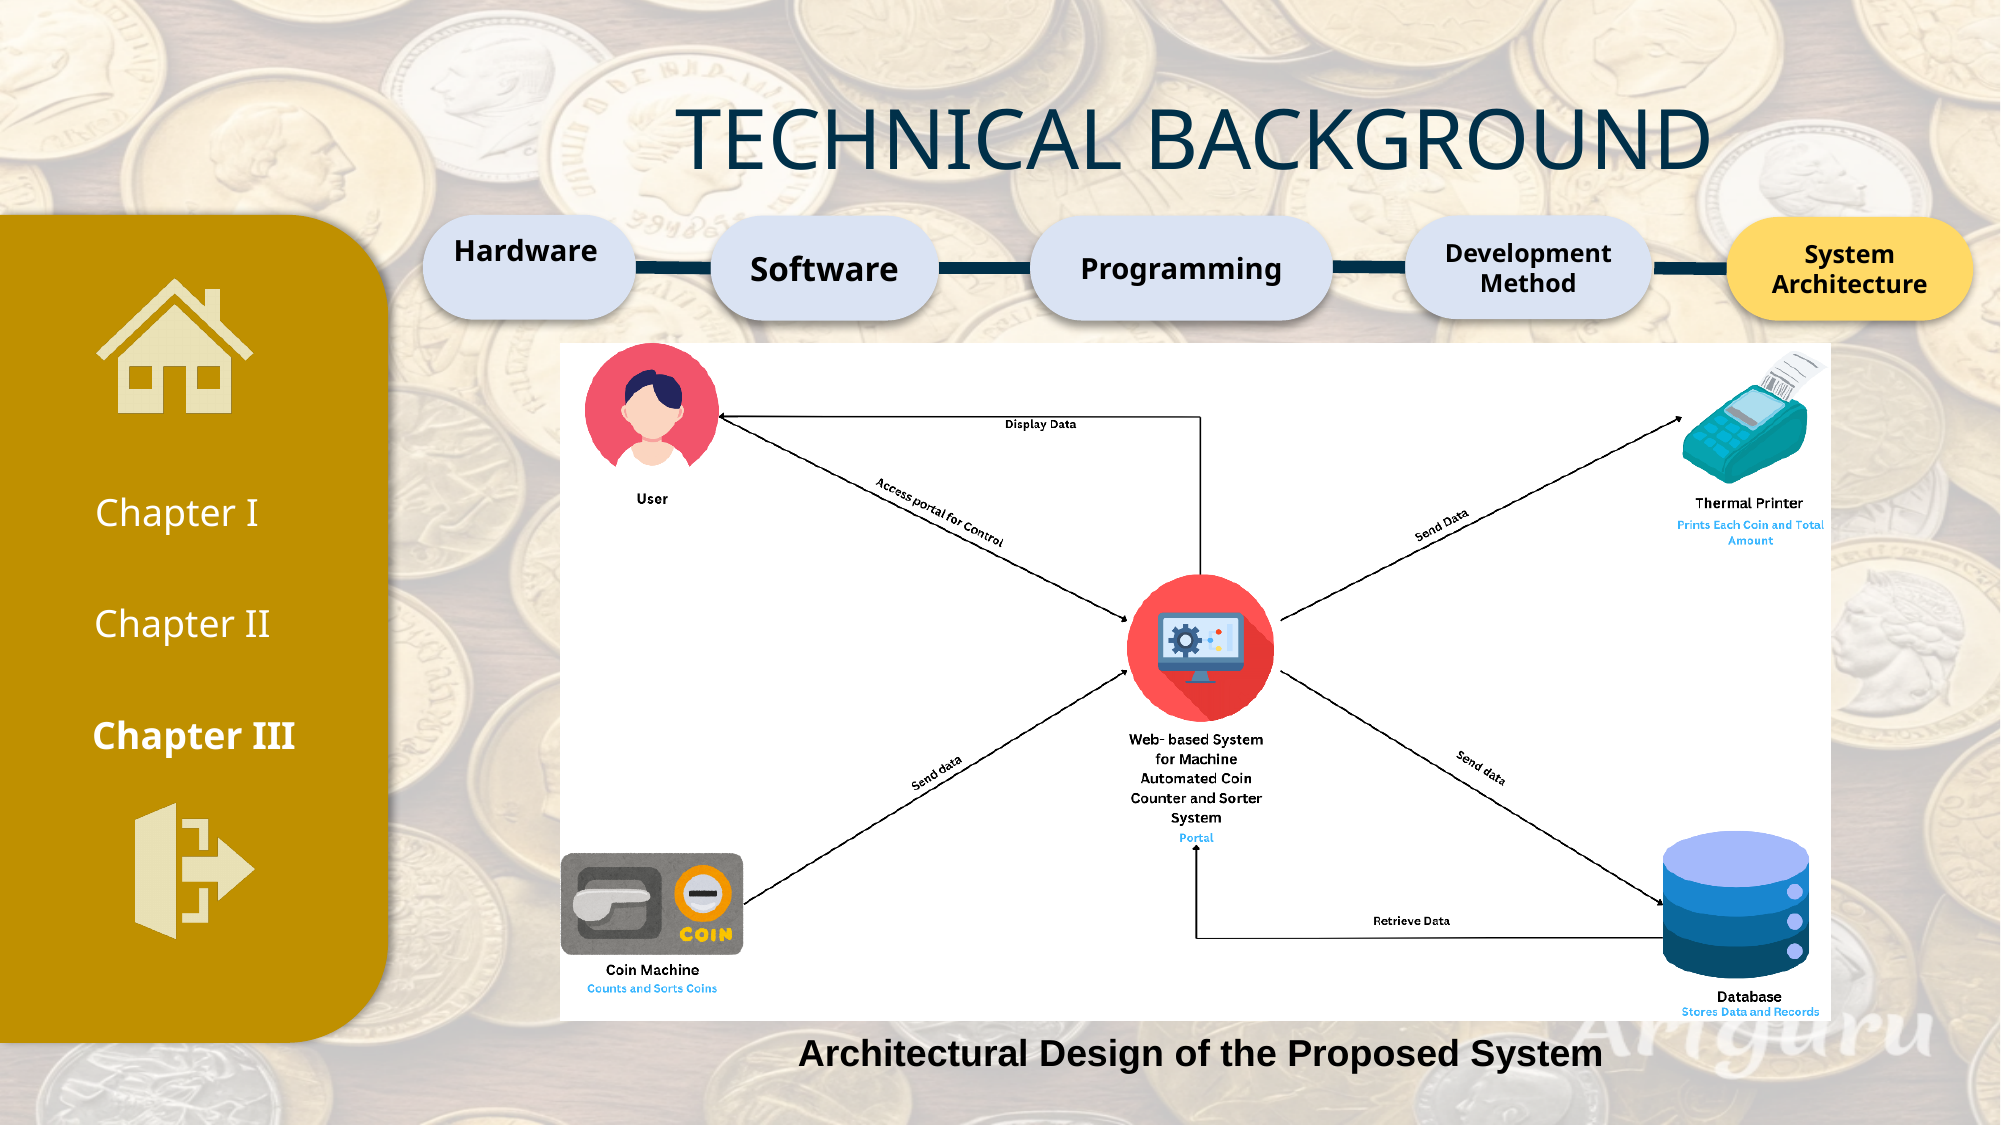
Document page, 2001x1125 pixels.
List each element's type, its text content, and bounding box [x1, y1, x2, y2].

text_box TECHNICAL BACKGROUND [422, 78, 1968, 194]
text_box Chapter I [62, 481, 292, 542]
text_box [0, 214, 389, 1043]
text_box System Architecture [1726, 216, 1974, 321]
picture [118, 796, 270, 947]
text_box Development Method [1405, 215, 1652, 320]
text_box Hardware [422, 214, 636, 320]
text_box Chapter II [62, 592, 302, 653]
text_box Architectural Design of the Proposed System [700, 1030, 1702, 1081]
text_box Chapter III [74, 704, 314, 765]
text_box Software [711, 215, 939, 321]
text_box Programming [1030, 215, 1333, 321]
picture [0, 0, 2001, 1125]
picture [84, 255, 265, 436]
